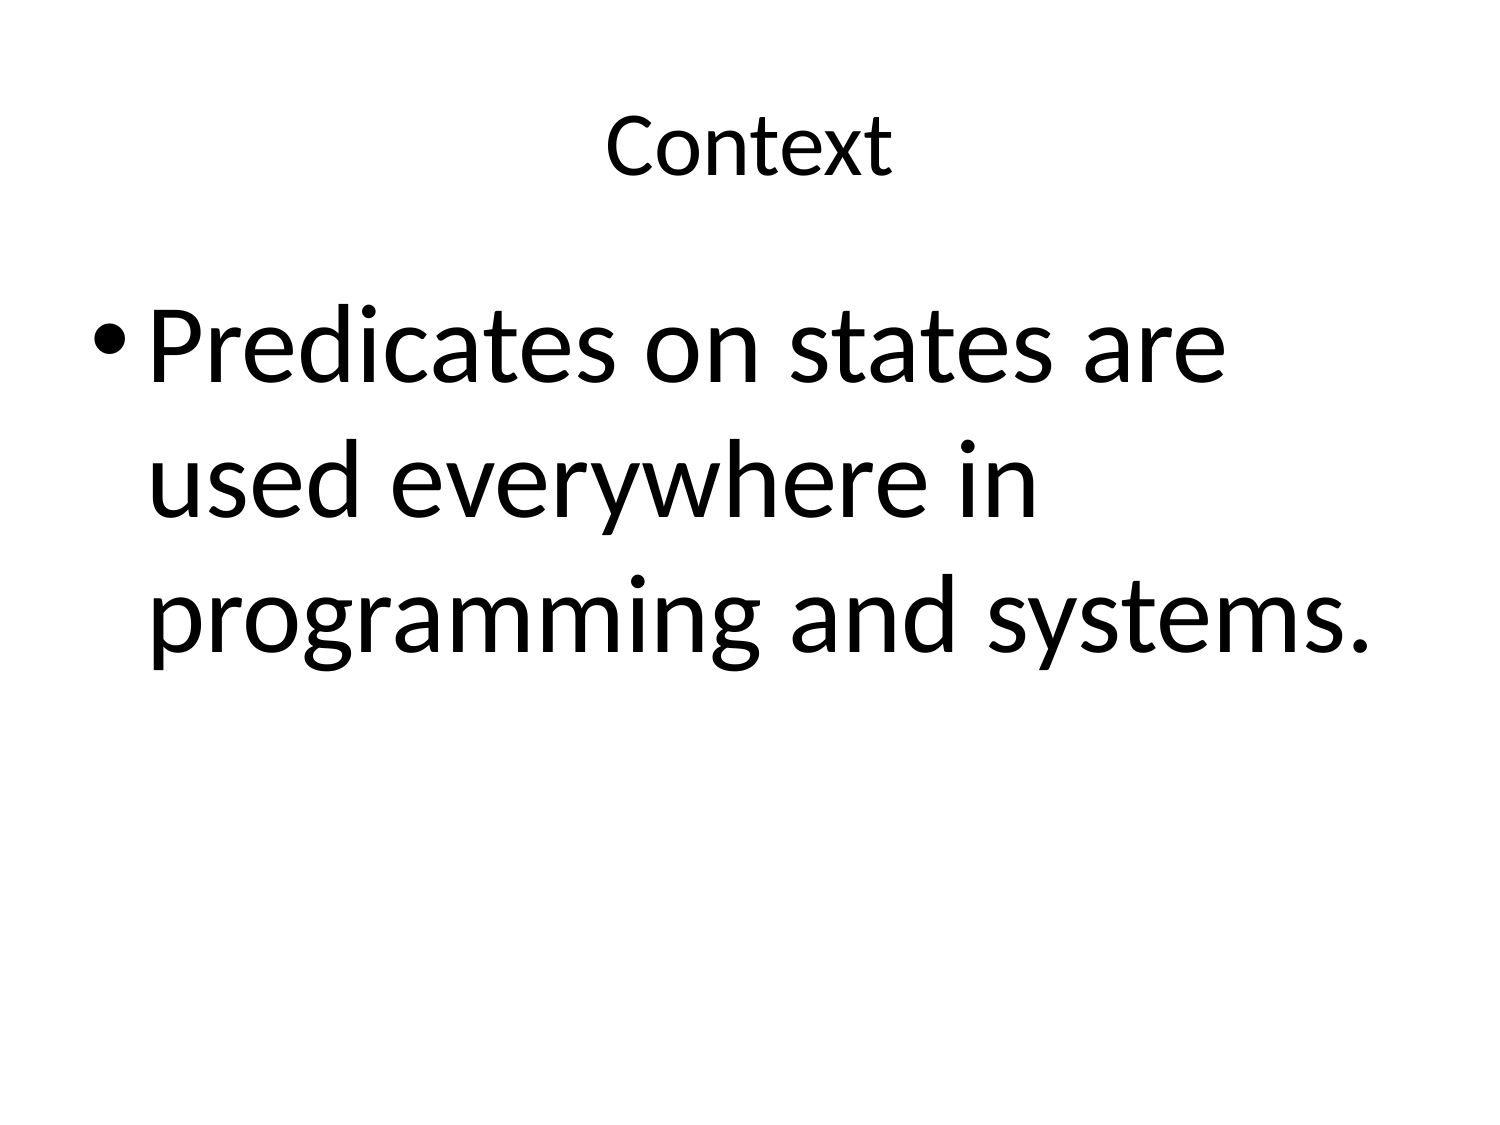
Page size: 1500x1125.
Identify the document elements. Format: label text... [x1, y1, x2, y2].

list Predicates on states are used everywhere in programming and systems. [75, 262, 1425, 1005]
title Context [75, 45, 1425, 233]
